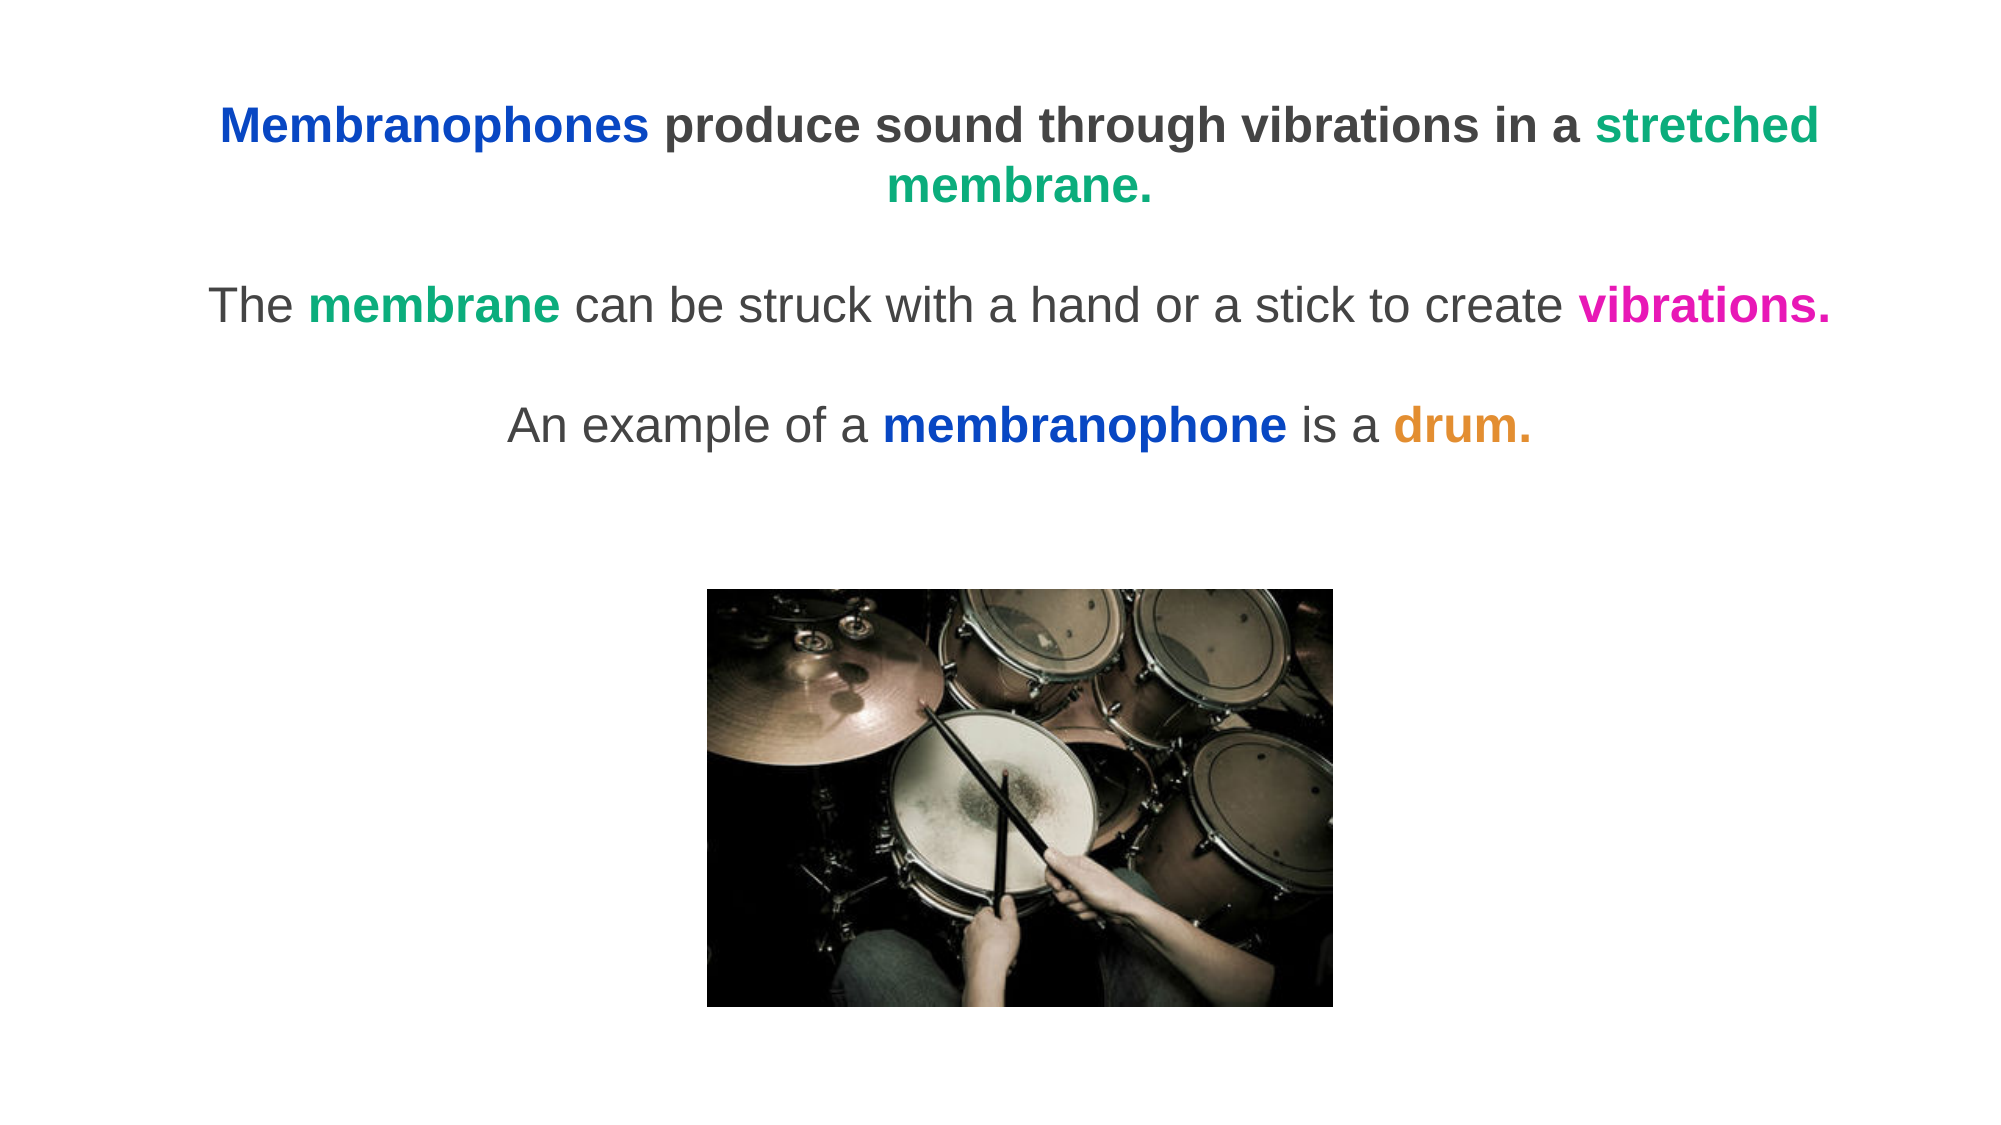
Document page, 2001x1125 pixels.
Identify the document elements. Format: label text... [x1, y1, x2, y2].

picture [707, 589, 1333, 1007]
text_box Membranophones produce sound through vibrations in a stretched membrane. The membrane can be struck with a hand or a stick to create vibrations. An example of a membranophone is a drum. [85, 85, 1955, 461]
